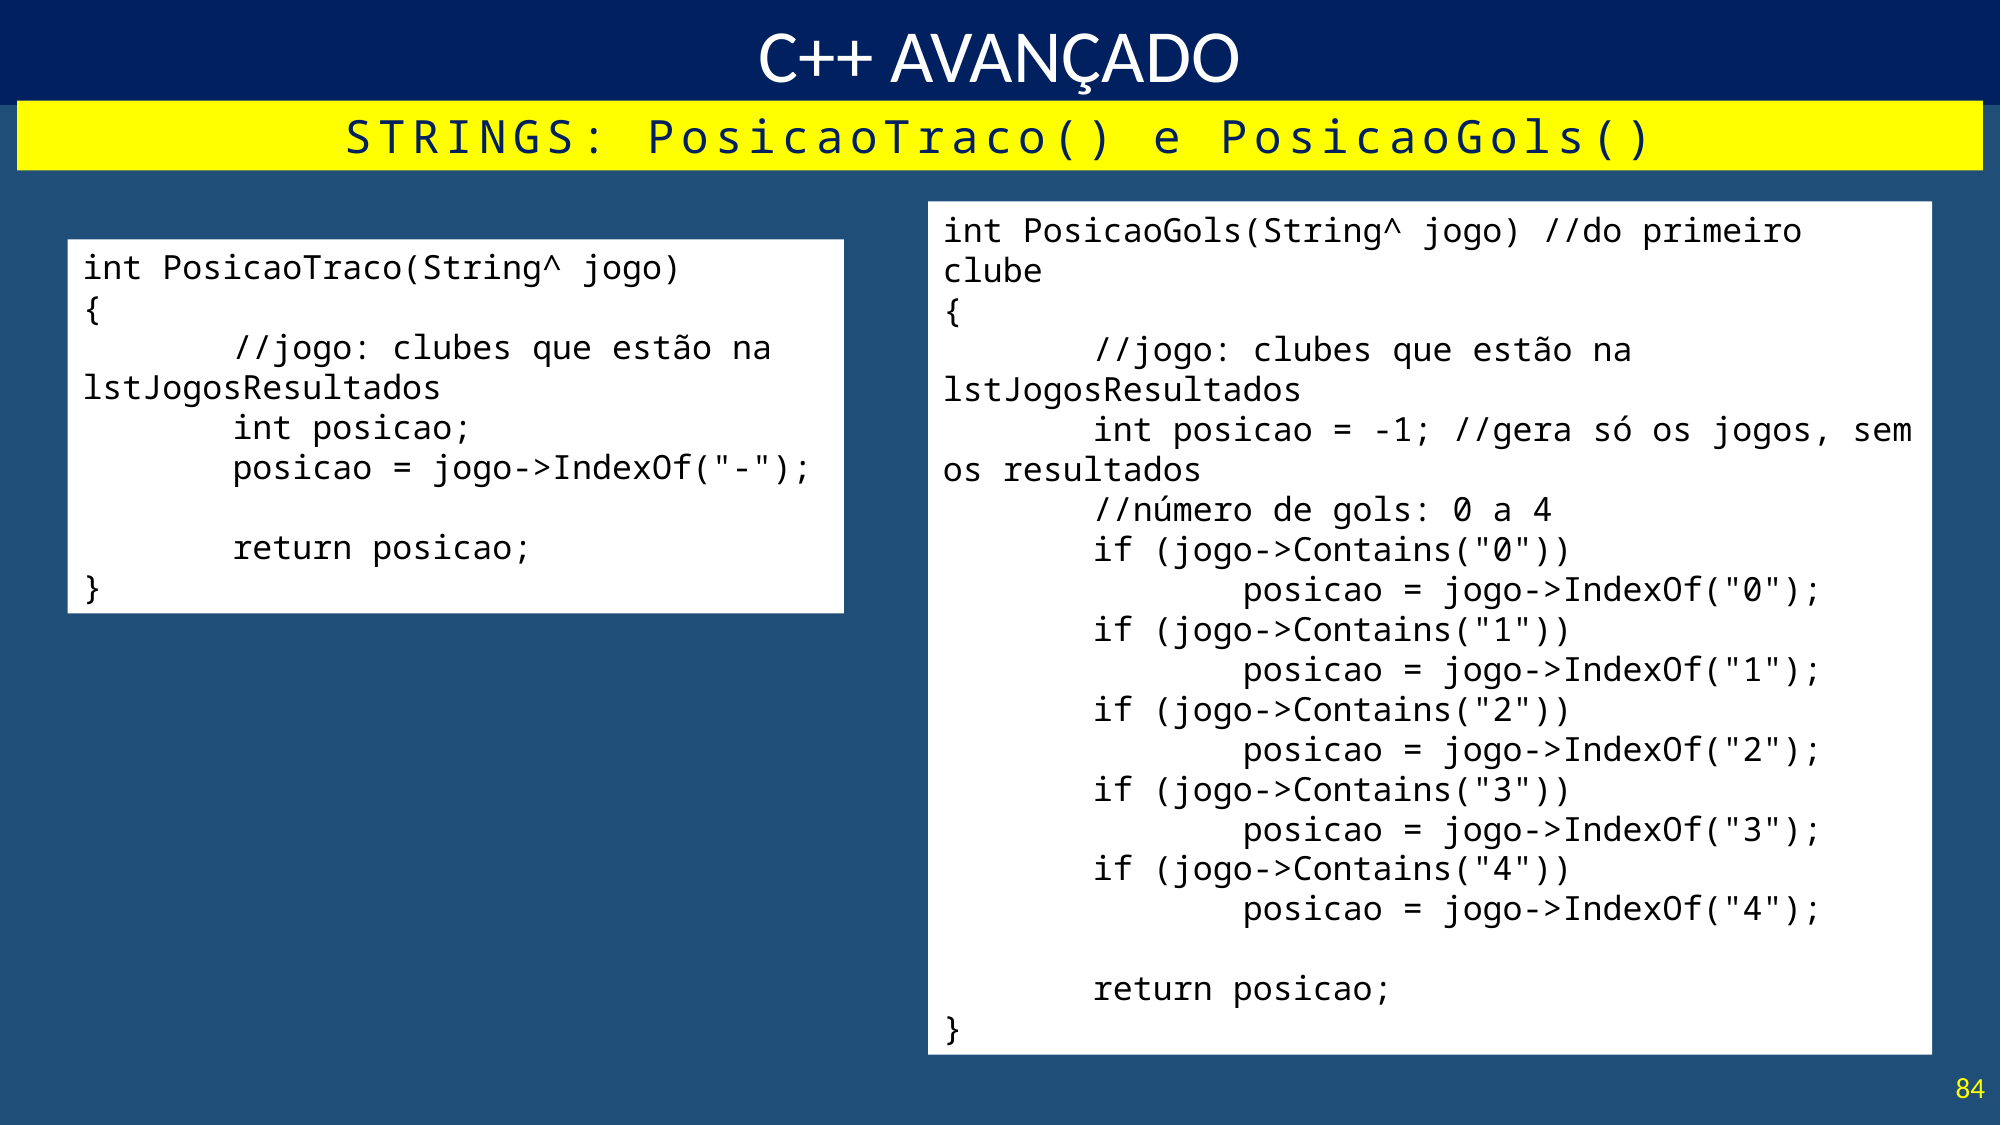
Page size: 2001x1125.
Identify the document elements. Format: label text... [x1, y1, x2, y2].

text_box STRINGS: PosicaoTraco() e PosicaoGols() [17, 100, 1983, 171]
text_box int PosicaoGols(String^ jogo) //do primeiro clube { //jogo: clubes que estão na lstJogosResultados int posicao = -1; //gera só os jogos, sem os resultados //número de gols: 0 a 4 if (jogo->Contains("0")) posicao = jogo->IndexOf("0"); if (jogo->Contains("1")) posicao = jogo->IndexOf("1"); if (jogo->Contains("2")) posicao = jogo->IndexOf("2"); if (jogo->Contains("3")) posicao = jogo->IndexOf("3"); if (jogo->Contains("4")) posicao = jogo->IndexOf("4"); return posicao; } [928, 201, 1933, 1055]
text_box int PosicaoTraco(String^ jogo) { //jogo: clubes que estão na lstJogosResultados int posicao; posicao = jogo->IndexOf("-"); return posicao; } [67, 239, 844, 614]
